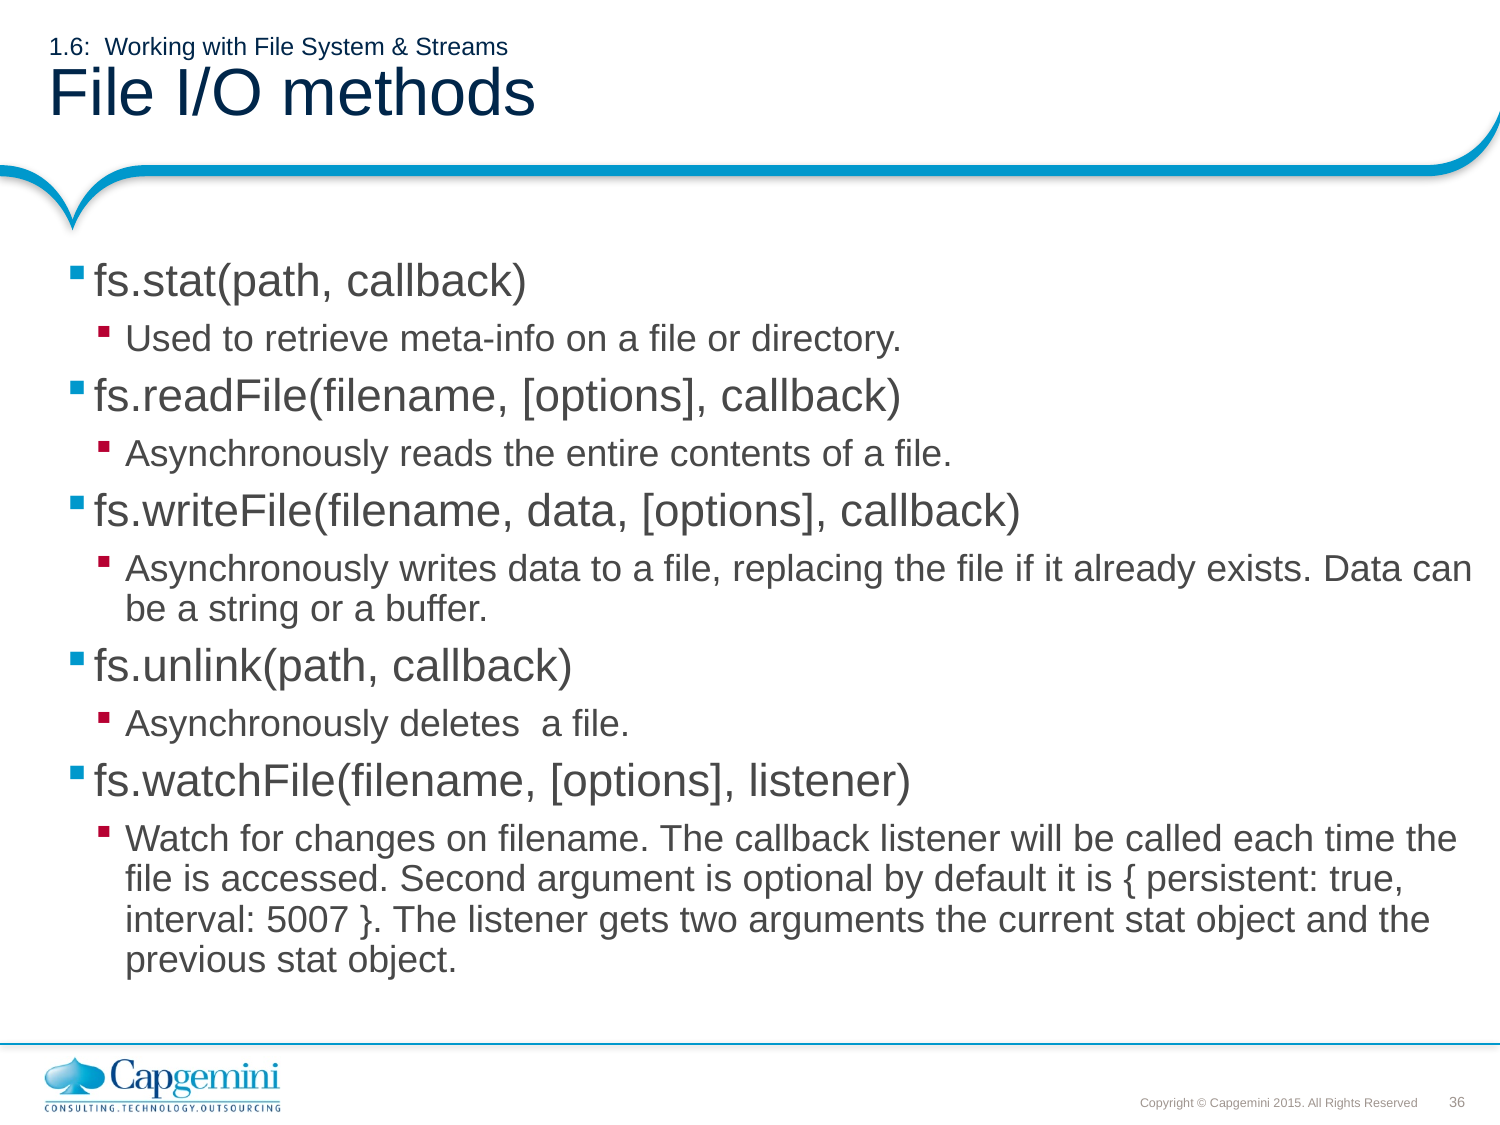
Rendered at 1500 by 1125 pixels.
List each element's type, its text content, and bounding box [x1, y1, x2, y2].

list fs.stat(path, callback) Used to retrieve meta-info on a file or directory. fs.readFile(filename, [options], callback) Asynchronously reads the entire contents of a file. fs.writeFile(filename, data, [options], callback) Asynchronously writes data to a file, replacing the file if it already exists. Data can be a string or a buffer. fs.unlink(path, callback) Asynchronously deletes a file. fs.watchFile(filename, [options], listener) Watch for changes on filename. The callback listener will be called each time the file is accessed. Second argument is optional by default it is { persistent: true, interval: 5007 }. The listener gets two arguments the current stat object and the previous stat object. [48, 245, 1500, 1007]
title 1.6: Working with File System & Streams File I/O methods [0, 0, 1500, 165]
picture [44, 1056, 281, 1113]
